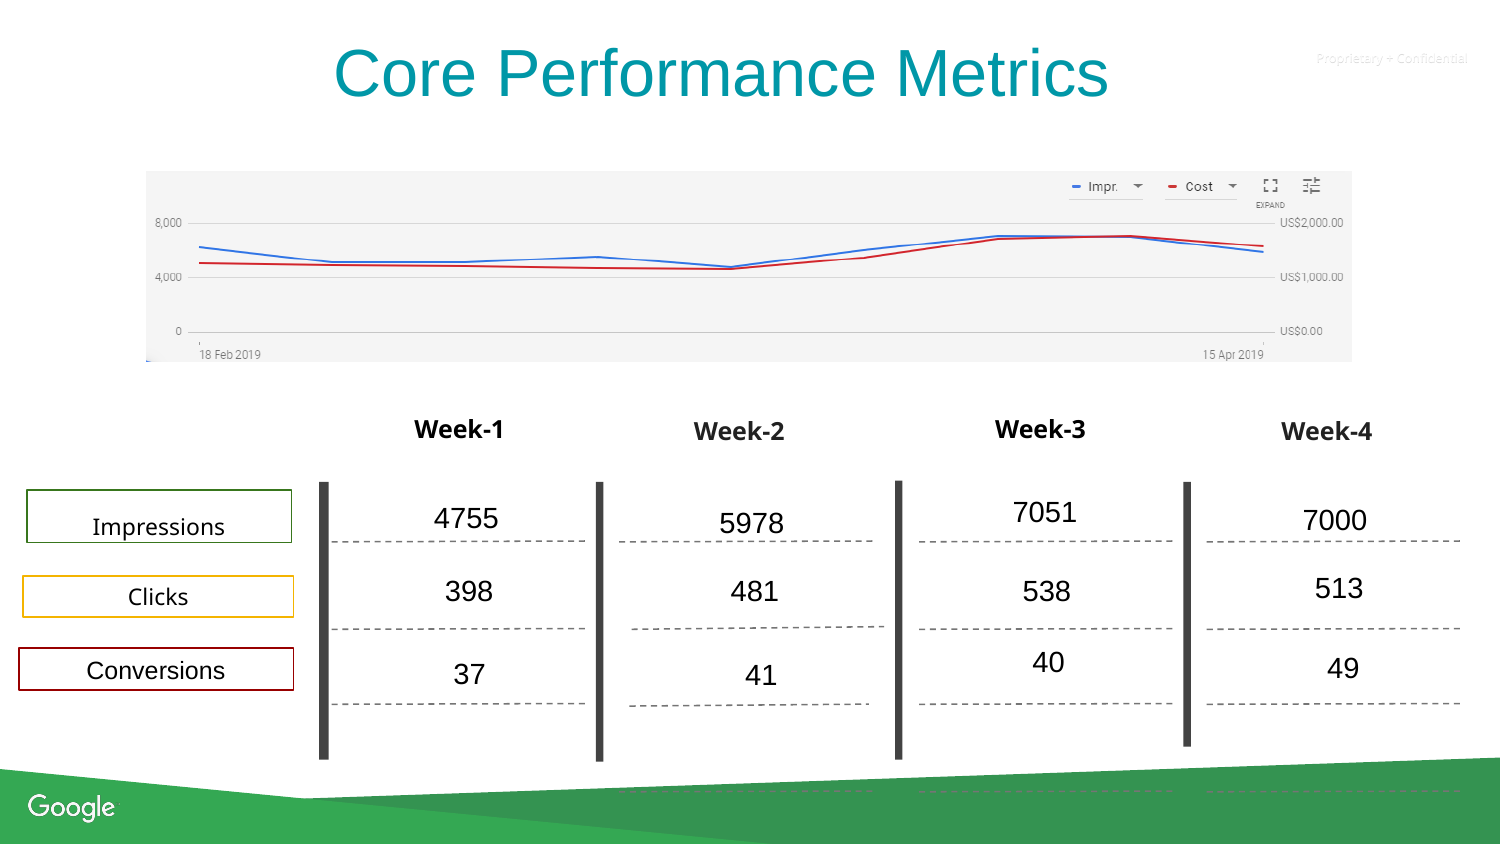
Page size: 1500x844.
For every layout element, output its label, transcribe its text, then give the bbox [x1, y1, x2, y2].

text_box Conversions [18, 648, 294, 691]
text_box 398 [338, 560, 598, 620]
text_box Week-1 [308, 389, 611, 439]
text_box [631, 626, 885, 630]
picture [28, 794, 120, 823]
text_box Proprietary + Confidential [1301, 35, 1500, 85]
picture [146, 170, 1352, 363]
text_box [1183, 546, 1191, 557]
text_box Impressions [26, 489, 292, 543]
text_box 5978 [605, 489, 899, 549]
text_box Week-2 [598, 391, 880, 442]
text_box 513 [1175, 557, 1500, 617]
text_box 481 [598, 560, 912, 620]
text_box 538 [912, 560, 1199, 620]
text_box [895, 538, 903, 560]
text_box [1183, 620, 1191, 630]
text_box 49 [1189, 636, 1497, 697]
text_box 37 [338, 643, 601, 703]
text_box 41 [605, 644, 918, 704]
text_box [629, 703, 869, 707]
text_box [1183, 691, 1191, 747]
text_box 7000 [1179, 486, 1491, 546]
text_box 40 [898, 630, 1199, 691]
text_box [595, 620, 604, 762]
text_box Week-3 [871, 389, 1210, 439]
text_box [895, 620, 903, 644]
text_box [595, 481, 604, 560]
text_box 7051 [896, 478, 1194, 538]
text_box [319, 481, 329, 760]
text_box [895, 704, 903, 760]
title Core Performance Metrics [179, 15, 1265, 135]
text_box 4755 [332, 484, 601, 544]
text_box Week-4 [1186, 391, 1468, 442]
text_box Clicks [22, 576, 294, 617]
